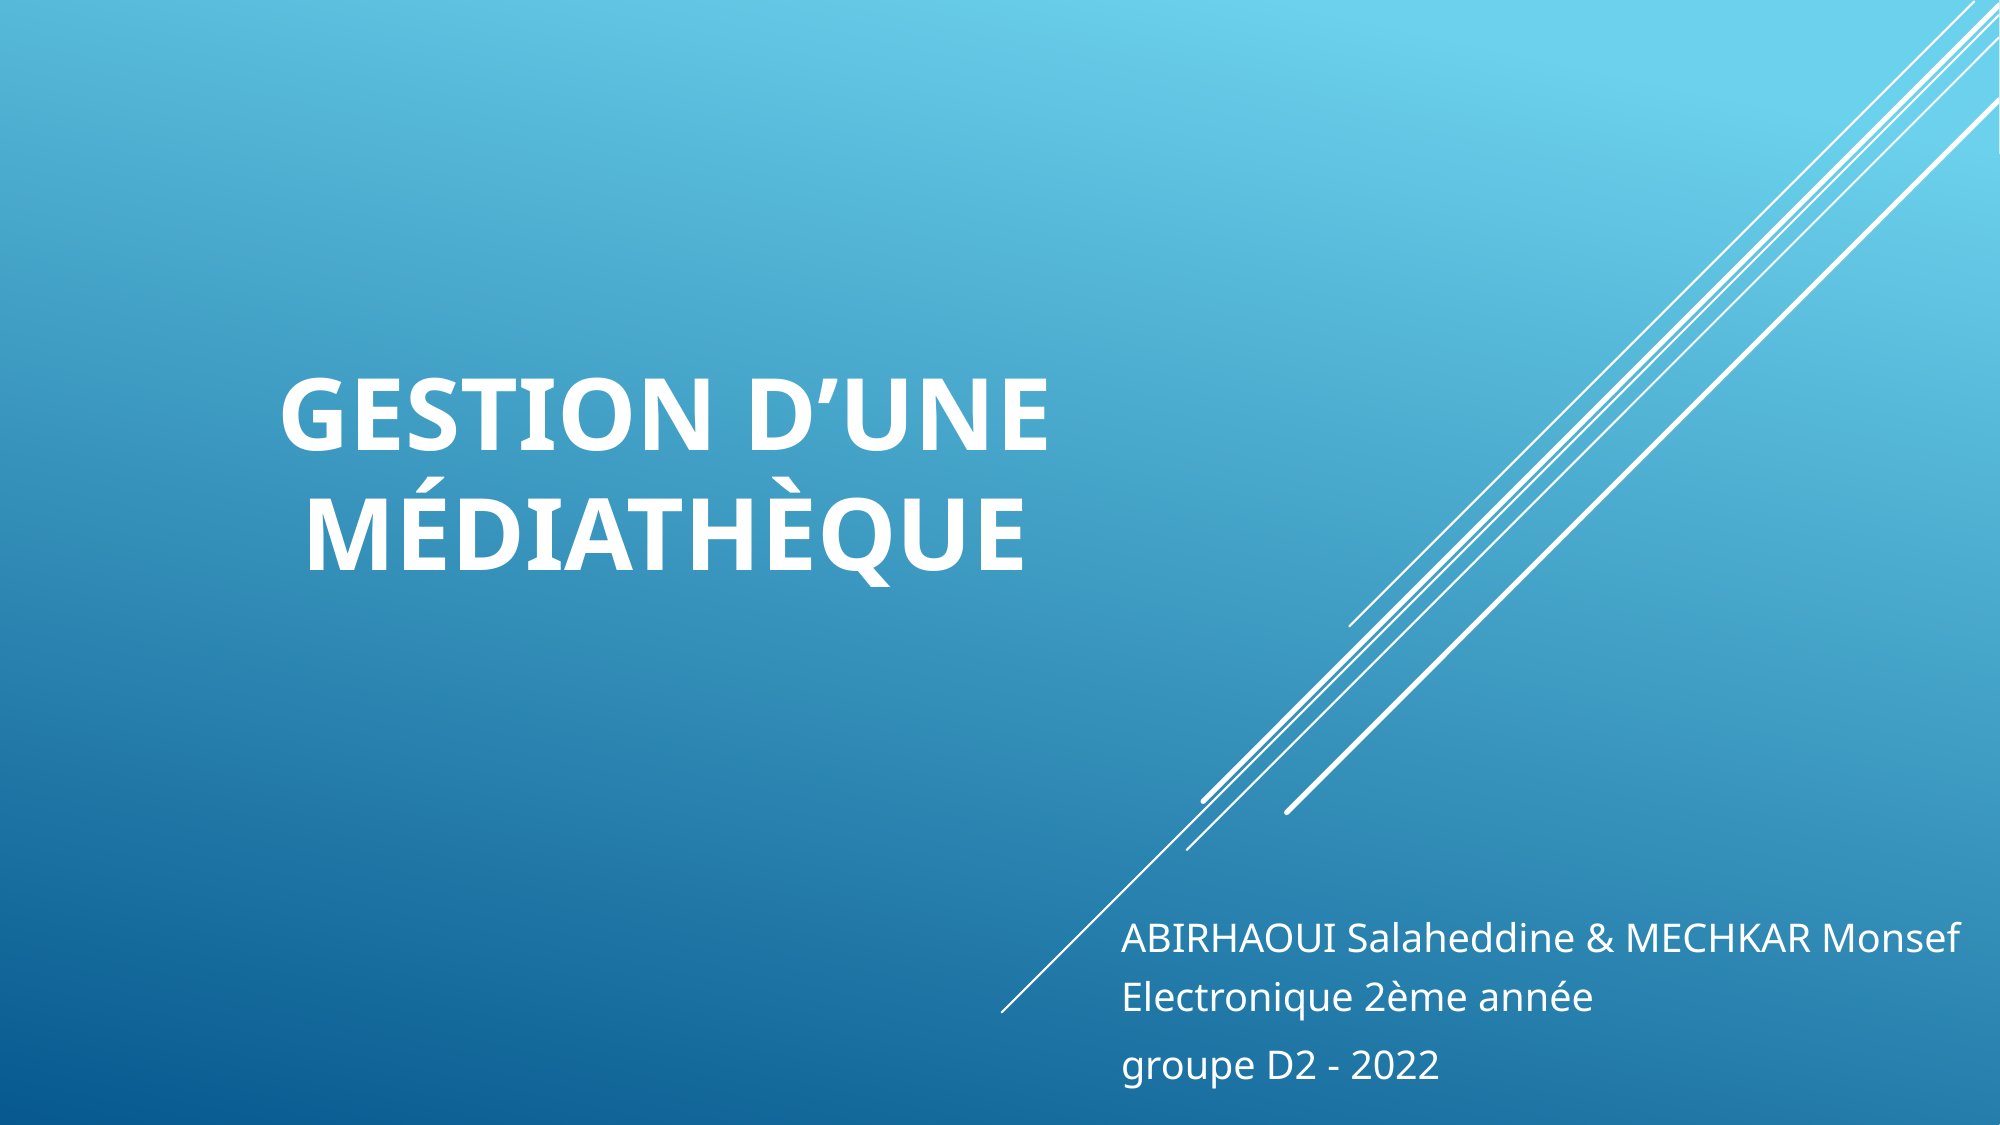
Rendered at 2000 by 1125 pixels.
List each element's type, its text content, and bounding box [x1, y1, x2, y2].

title GESTION D’UNE MÉDIATHÈQUE [90, 326, 1240, 598]
subtitle ABIRHAOUI Salaheddine & MECHKAR Monsef Electronique 2ème année groupe D2 - 2022 [1106, 905, 2000, 1110]
